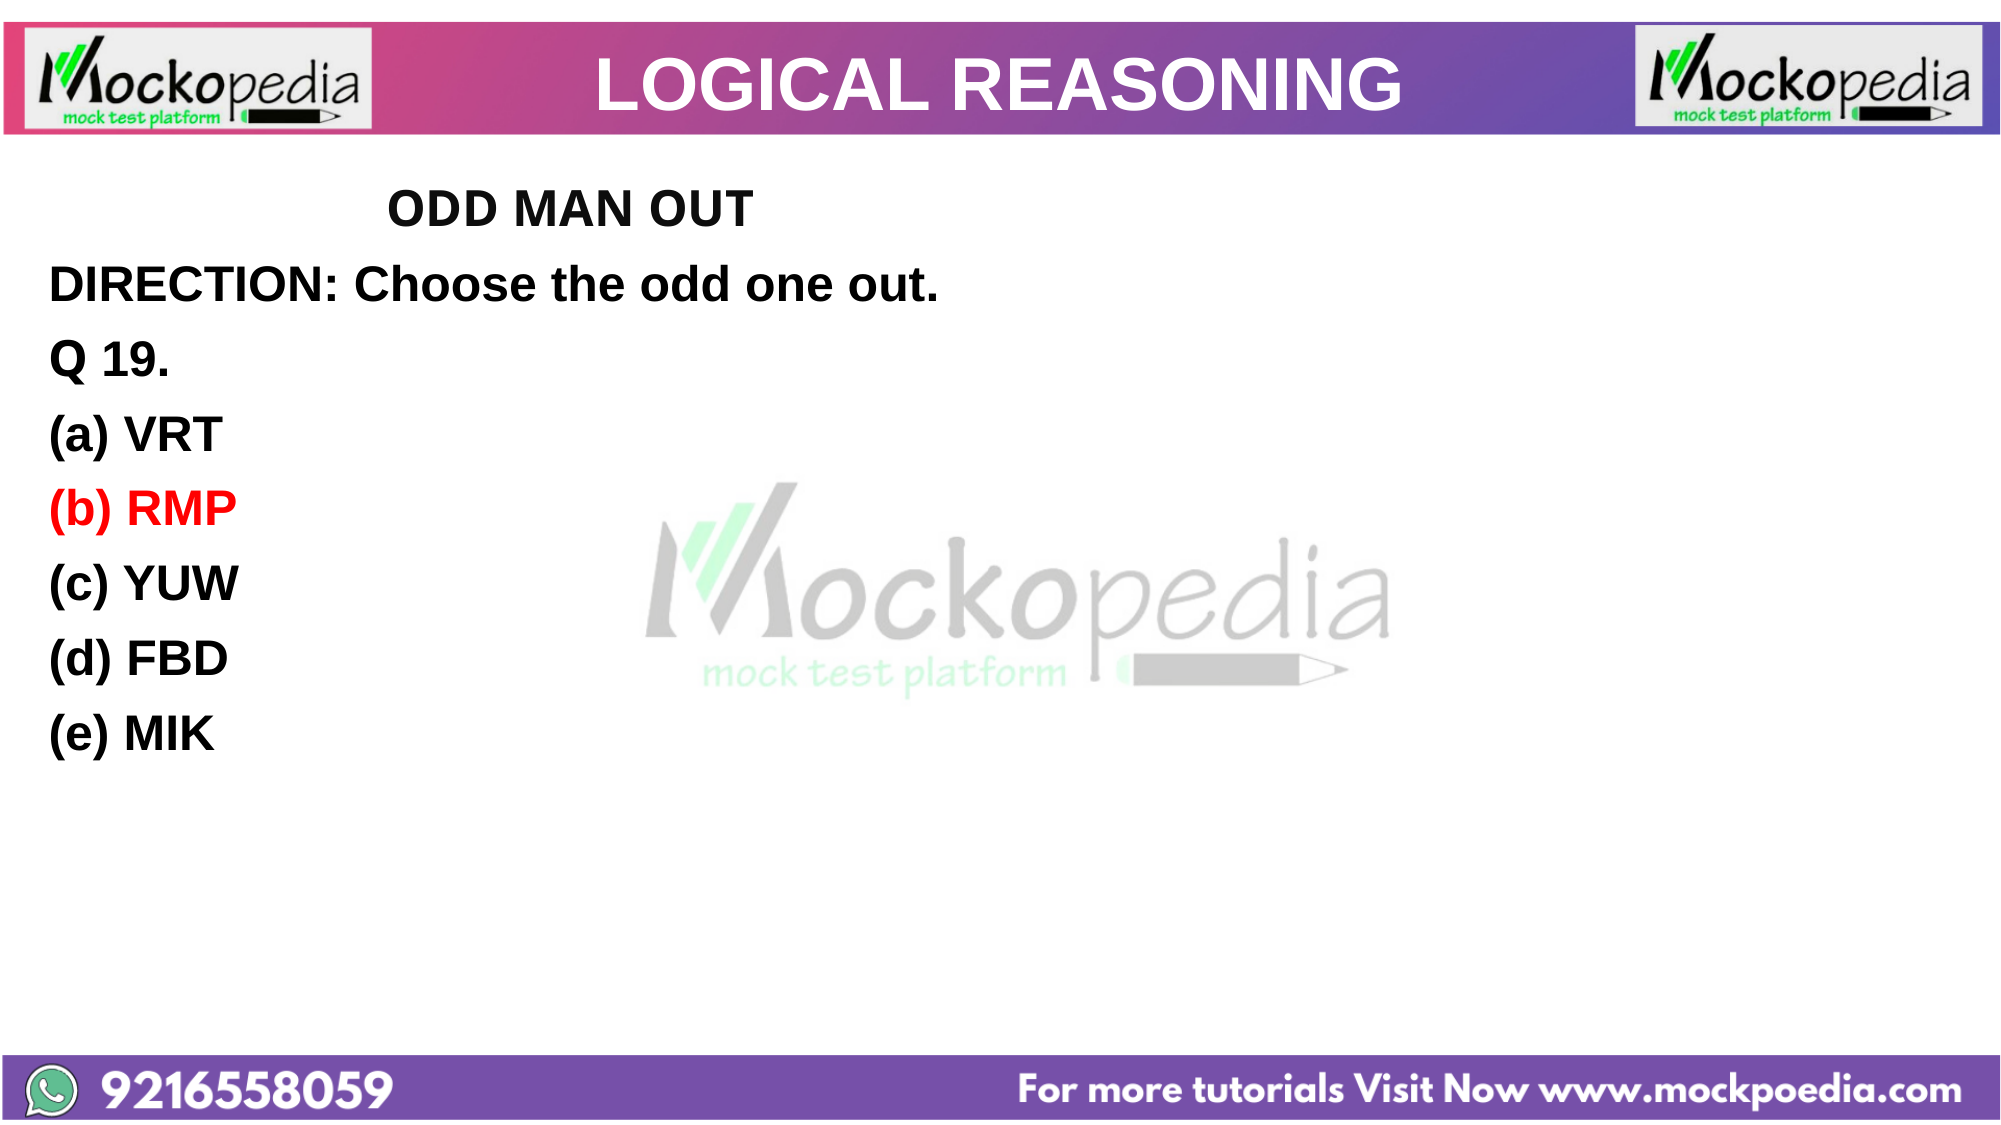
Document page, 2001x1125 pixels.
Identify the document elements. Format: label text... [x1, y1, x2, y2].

title LOGICAL REASONING [41, 31, 1959, 142]
picture [0, 0, 2001, 1125]
list ODD MAN OUT DIRECTION: Choose the odd one out. Q 19. VRT (b) RMP (c) YUW (d) FBD (e) MIK [33, 175, 1959, 1053]
